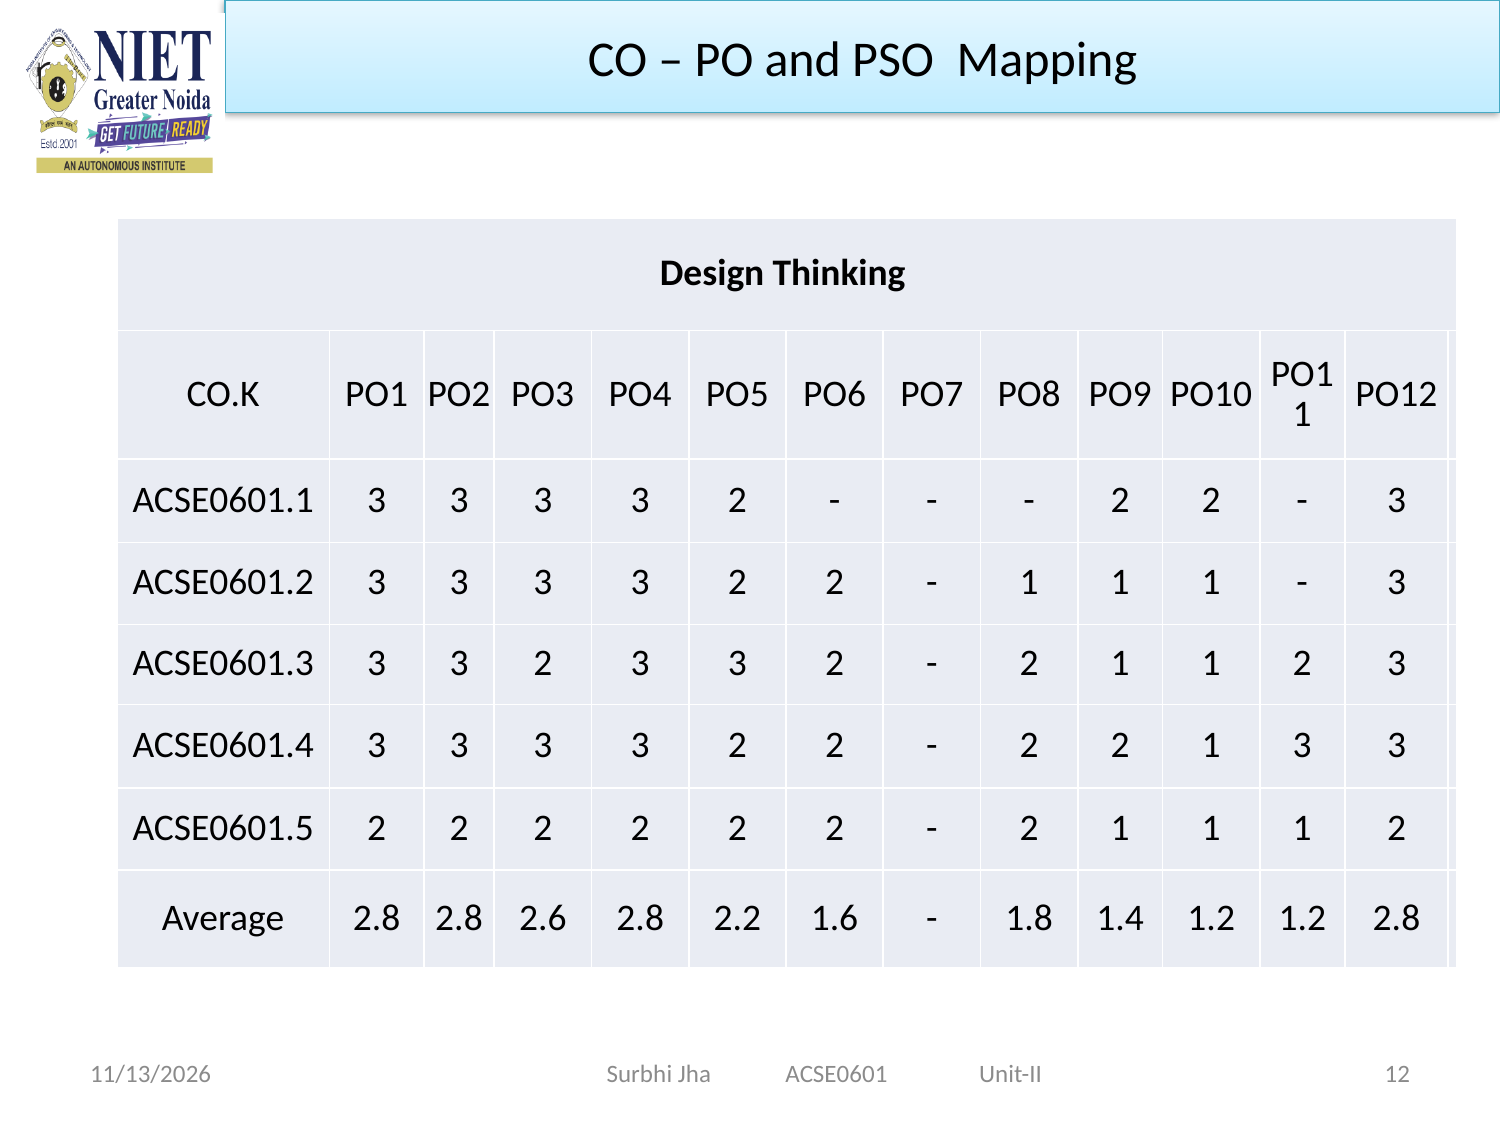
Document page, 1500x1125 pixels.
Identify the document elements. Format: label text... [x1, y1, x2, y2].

text_box CO – PO and PSO Mapping [224, 0, 1500, 113]
table_cell [1449, 625, 1456, 704]
table_cell 2 [690, 705, 785, 787]
table_cell 3 [1346, 543, 1447, 624]
table_cell 2 [690, 789, 785, 869]
table_cell 1 [981, 543, 1077, 624]
table_cell 3 [425, 543, 493, 624]
table_cell 2.8 [592, 871, 688, 967]
table_header Design Thinking [118, 219, 1456, 330]
table_cell 2 [981, 625, 1077, 704]
table_cell 2.2 [690, 871, 785, 967]
table_cell 2 [425, 789, 493, 869]
table_cell 1.2 [1163, 871, 1259, 967]
table_cell 1 [1163, 789, 1259, 869]
table_cell 1 [1079, 789, 1162, 869]
table_cell 1 [1163, 625, 1259, 704]
table_cell 2 [1261, 625, 1344, 704]
table_cell 2 [330, 789, 423, 869]
table_cell 3 [425, 460, 493, 542]
table_cell 2 [981, 789, 1077, 869]
table_cell ACSE0601.1 [118, 460, 329, 542]
table_cell 1 [1261, 789, 1344, 869]
table_cell 3 [330, 460, 423, 542]
table_cell [1449, 789, 1456, 869]
table_cell PO1 [330, 331, 423, 458]
table_cell ACSE0601.5 [118, 789, 329, 869]
table_cell - [1261, 460, 1344, 542]
table_cell ACSE0601.2 [118, 543, 329, 624]
table_cell - [981, 460, 1077, 542]
table_cell 1 [1079, 543, 1162, 624]
table_cell 3 [330, 705, 423, 787]
table_cell 2 [981, 705, 1077, 787]
table_cell 1.4 [1079, 871, 1162, 967]
table_cell 2 [1079, 705, 1162, 787]
table_cell 1 [1079, 625, 1162, 704]
table_cell PO7 [884, 331, 980, 458]
table_cell 2 [495, 789, 591, 869]
table_cell ACSE0601.3 [118, 625, 329, 704]
table_cell PO8 [981, 331, 1077, 458]
table_cell 3 [425, 705, 493, 787]
table_cell 2.8 [1346, 871, 1447, 967]
table_cell 2 [690, 460, 785, 542]
table_cell 3 [592, 543, 688, 624]
footer Surbhi Jha ACSE0601 Unit-II [412, 1042, 1238, 1103]
table_cell PO11 [1261, 331, 1344, 458]
table_cell 2 [495, 625, 591, 704]
table_cell 1.8 [981, 871, 1077, 967]
table_cell 3 [495, 543, 591, 624]
table_cell 2.8 [425, 871, 493, 967]
table_cell 2 [592, 789, 688, 869]
table_cell - [884, 789, 980, 869]
table_cell PO3 [495, 331, 591, 458]
table_cell 1 [1163, 705, 1259, 787]
table_cell 3 [1261, 705, 1344, 787]
table_cell 2 [690, 543, 785, 624]
table_cell [1449, 871, 1456, 967]
table_cell 2 [787, 543, 882, 624]
table_cell 3 [1346, 705, 1447, 787]
table_cell 3 [495, 705, 591, 787]
table_cell - [787, 460, 882, 542]
table_cell - [884, 871, 980, 967]
table_cell - [884, 625, 980, 704]
table_cell [1449, 543, 1456, 624]
slide_number 12 [1238, 1042, 1425, 1103]
slide_number 03-Jan-24 [75, 1042, 412, 1103]
table_cell 3 [1346, 460, 1447, 542]
table_cell PO4 [592, 331, 688, 458]
table_cell 1.6 [787, 871, 882, 967]
table_cell 3 [495, 460, 591, 542]
table_cell 2 [787, 789, 882, 869]
table_cell CO.K [118, 331, 329, 458]
table_cell PO10 [1163, 331, 1259, 458]
table_cell 1 [1163, 543, 1259, 624]
table_cell PO5 [690, 331, 785, 458]
table_cell 2 [787, 625, 882, 704]
table_cell 3 [592, 460, 688, 542]
table_cell 2 [787, 705, 882, 787]
table_cell 3 [592, 705, 688, 787]
table_cell ACSE0601.4 [118, 705, 329, 787]
table_cell PO9 [1079, 331, 1162, 458]
table_cell [1449, 331, 1456, 458]
picture [13, 13, 226, 188]
table_cell 2.6 [495, 871, 591, 967]
table_cell 2 [1163, 460, 1259, 542]
table_cell 2 [1346, 789, 1447, 869]
table_cell - [884, 460, 980, 542]
table_cell 3 [330, 543, 423, 624]
table_cell [1449, 705, 1456, 787]
table_cell 3 [425, 625, 493, 704]
table_cell [1449, 460, 1456, 542]
table_cell - [884, 543, 980, 624]
table_cell 2.8 [330, 871, 423, 967]
table_cell 3 [1346, 625, 1447, 704]
table_cell PO12 [1346, 331, 1447, 458]
table_cell - [1261, 543, 1344, 624]
table_cell 3 [690, 625, 785, 704]
table_cell 3 [330, 625, 423, 704]
table_cell PO2 [425, 331, 493, 458]
table_cell 3 [592, 625, 688, 704]
table_cell Average [118, 871, 329, 967]
table_cell PO6 [787, 331, 882, 458]
table_cell 2 [1079, 460, 1162, 542]
table_cell 1.2 [1261, 871, 1344, 967]
table_cell - [884, 705, 980, 787]
